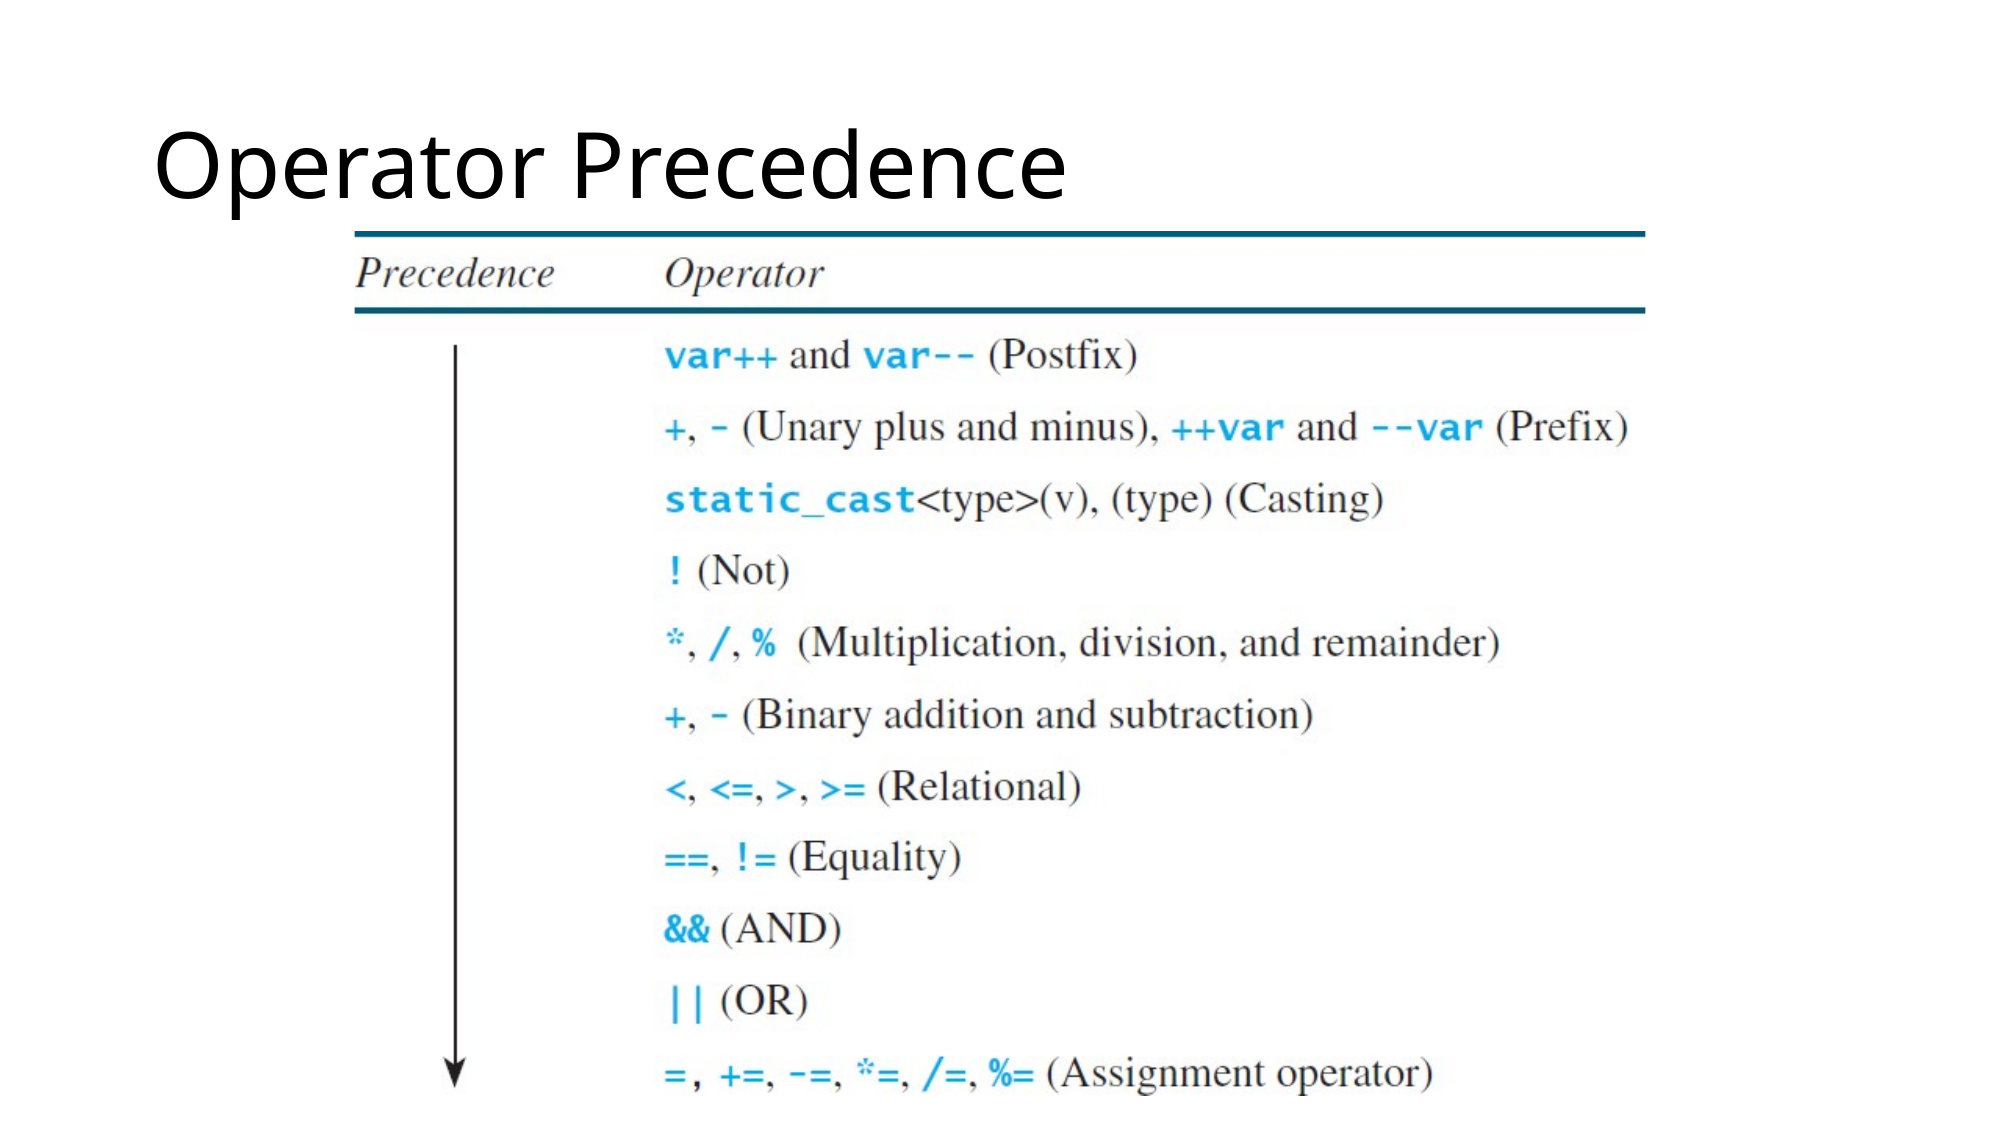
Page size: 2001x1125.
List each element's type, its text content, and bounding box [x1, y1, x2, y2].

text_box [354, 231, 1646, 1096]
title Operator Precedence [137, 59, 1863, 278]
